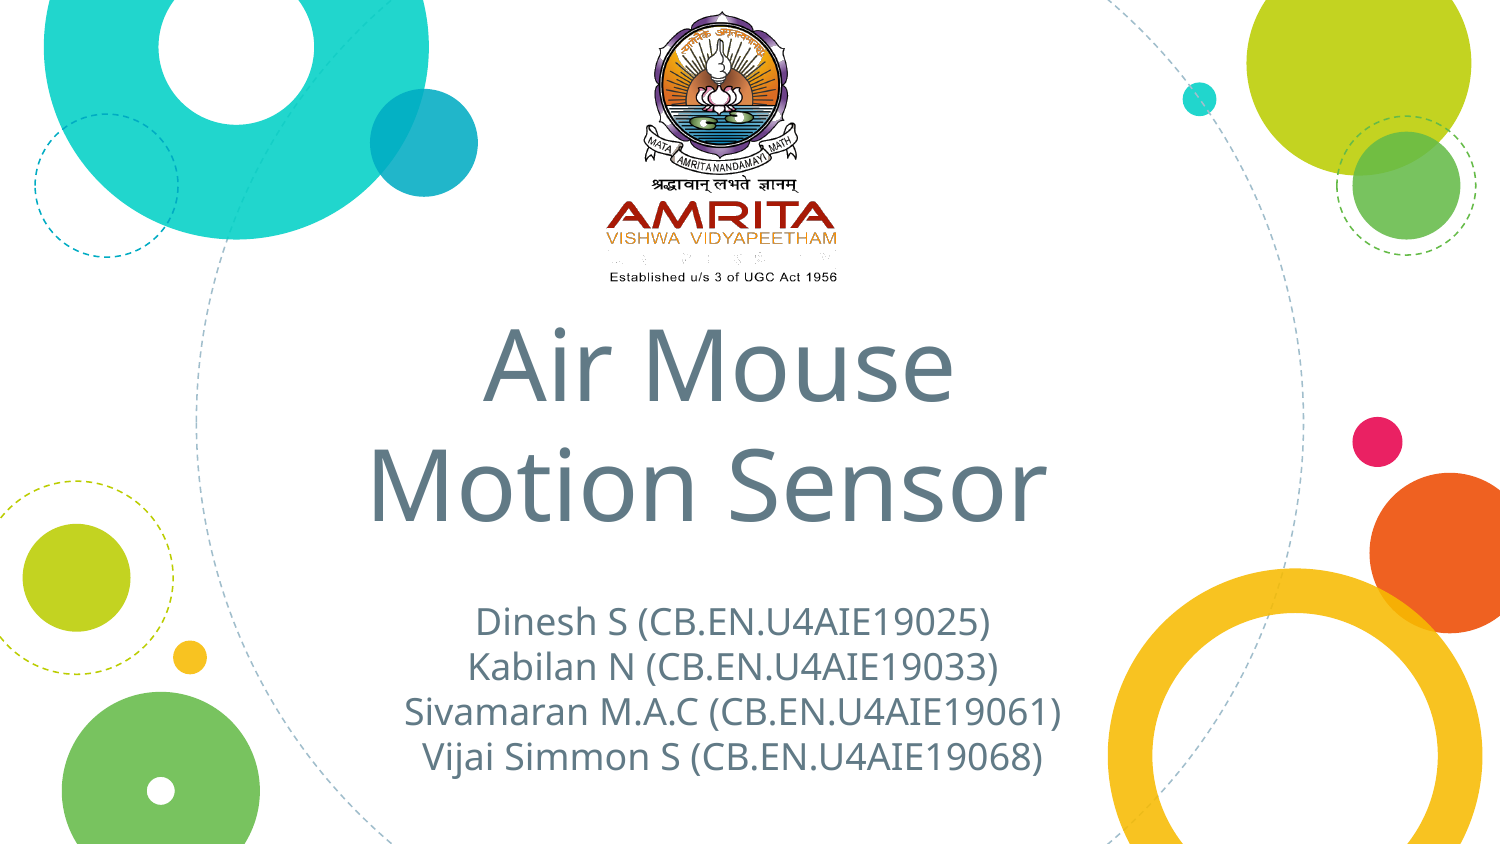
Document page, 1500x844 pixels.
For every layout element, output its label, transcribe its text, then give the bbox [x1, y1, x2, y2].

text_box Dinesh S (CB.EN.U4AIE19025) Kabilan N (CB.EN.U4AIE19033) Sivamaran M.A.C (CB.EN.U4AIE19061) Vijai Simmon S (CB.EN.U4AIE19068) [370, 590, 1096, 786]
picture [544, 0, 897, 298]
title Air Mouse Motion Sensor [291, 326, 1150, 517]
